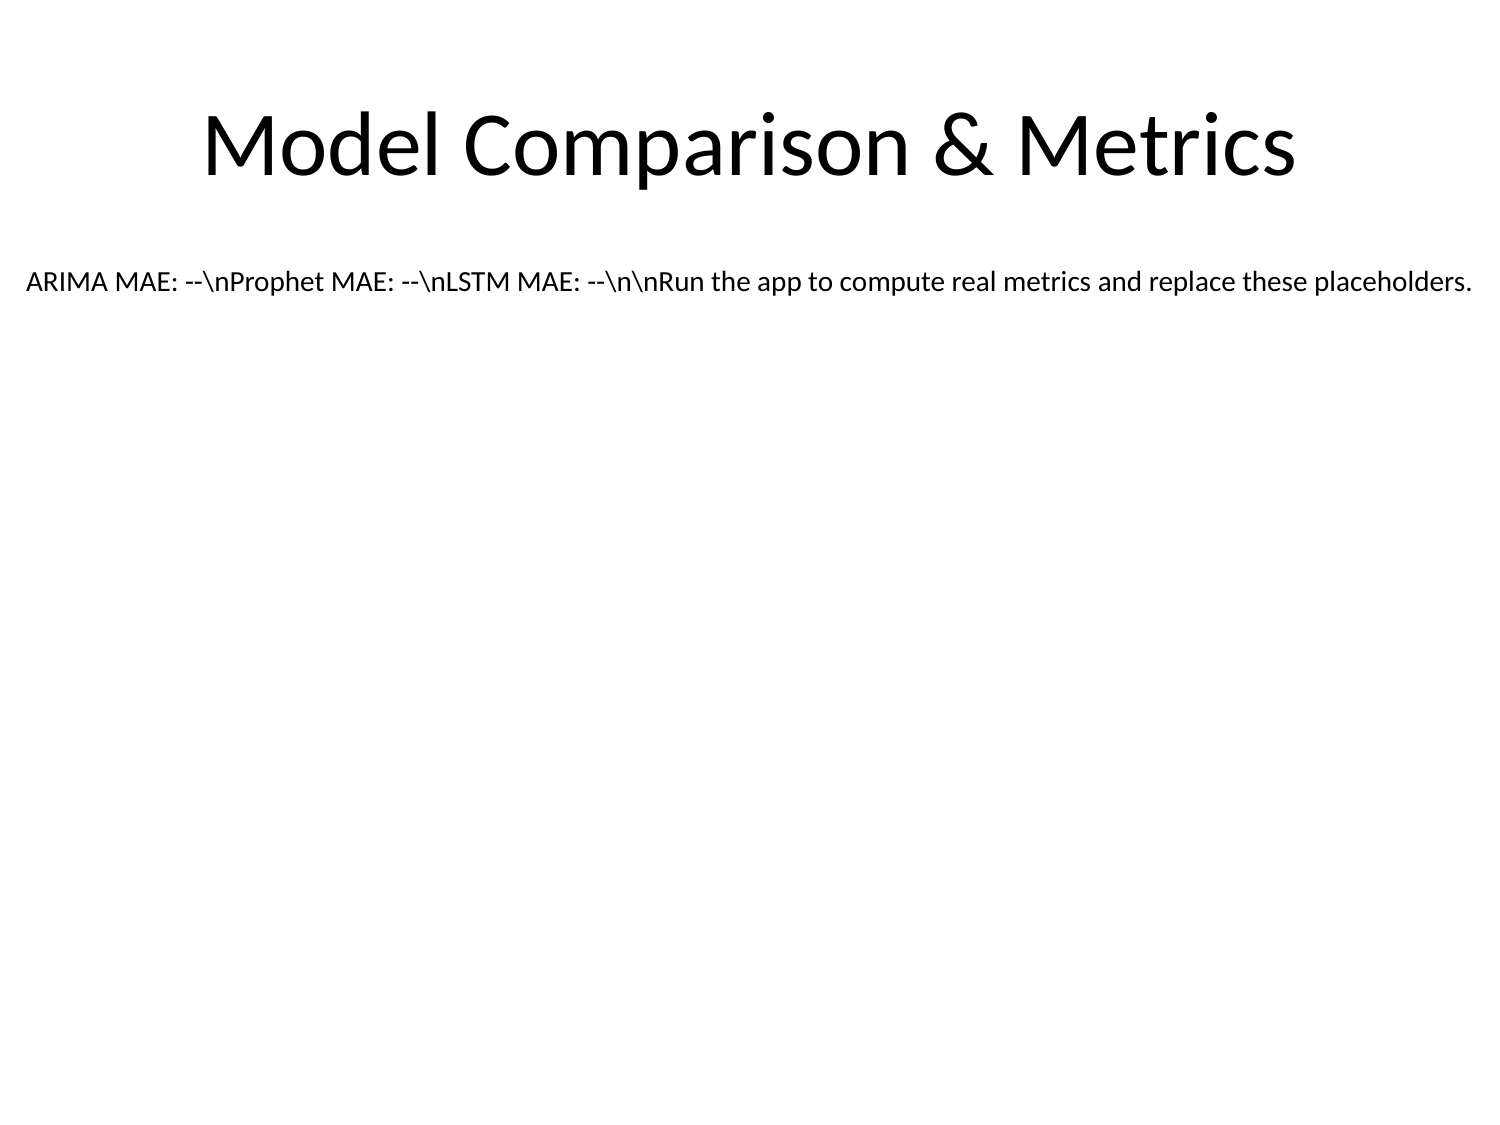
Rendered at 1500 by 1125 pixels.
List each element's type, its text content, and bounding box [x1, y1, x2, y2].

text_box ARIMA MAE: --\nProphet MAE: --\nLSTM MAE: --\n\nRun the app to compute real metrics and replace these placeholders. [11, 254, 1489, 305]
title Model Comparison & Metrics [75, 45, 1425, 233]
